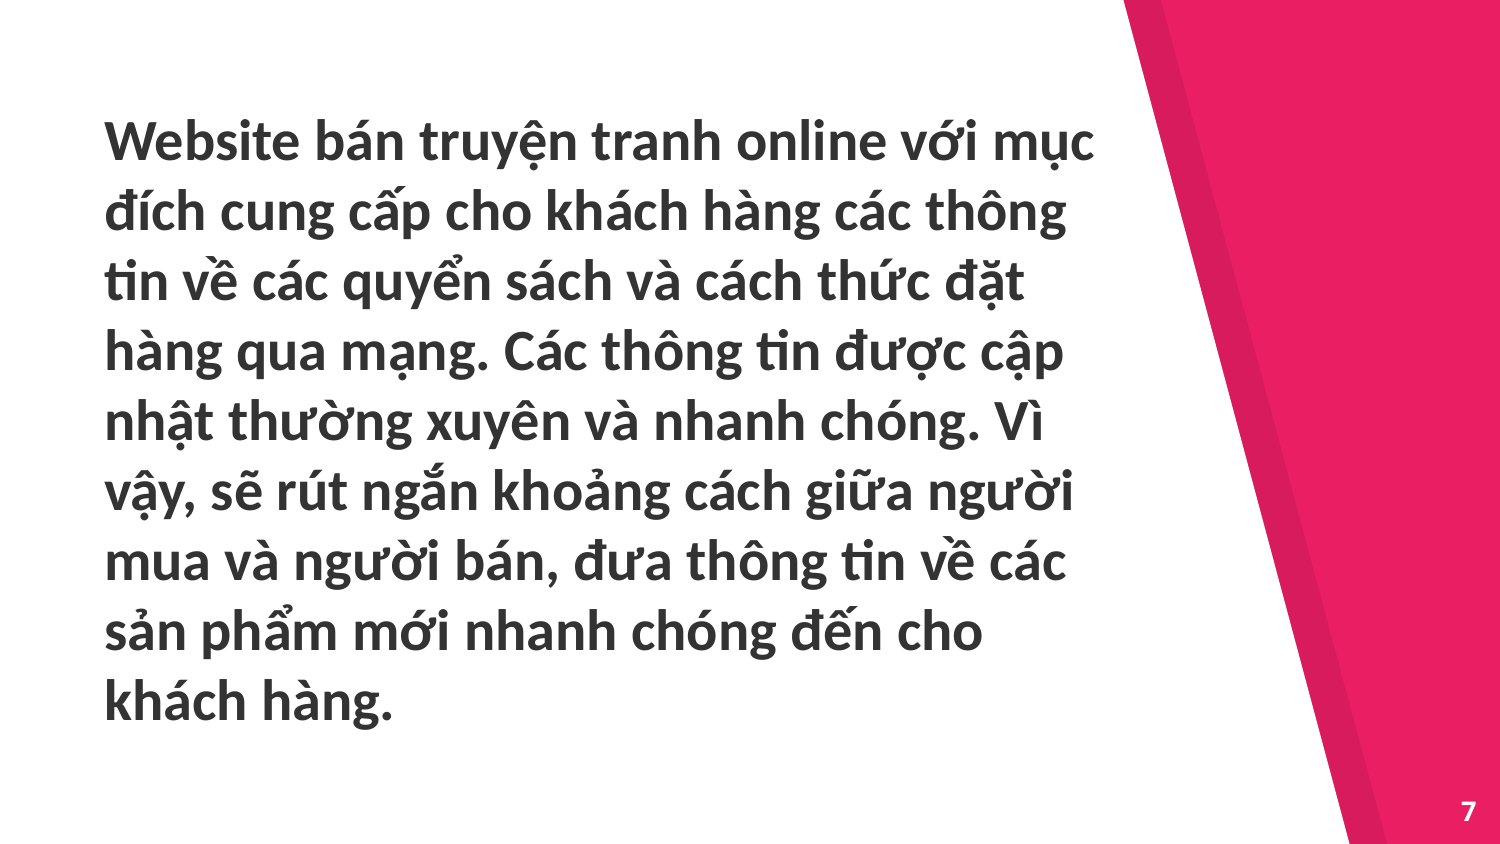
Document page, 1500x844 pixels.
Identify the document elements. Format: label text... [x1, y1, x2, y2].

title Website bán truyện tranh online với mục đích cung cấp cho khách hàng các thông tin về các quyển sách và cách thức đặt hàng qua mạng. Các thông tin được cập nhật thường xuyên và nhanh chóng. Vì vậy, sẽ rút ngắn khoảng cách giữa người mua và người bán, đưa thông tin về các sản phẩm mới nhanh chóng đến cho khách hàng. [89, 130, 1114, 747]
slide_number 7 [1401, 779, 1492, 844]
